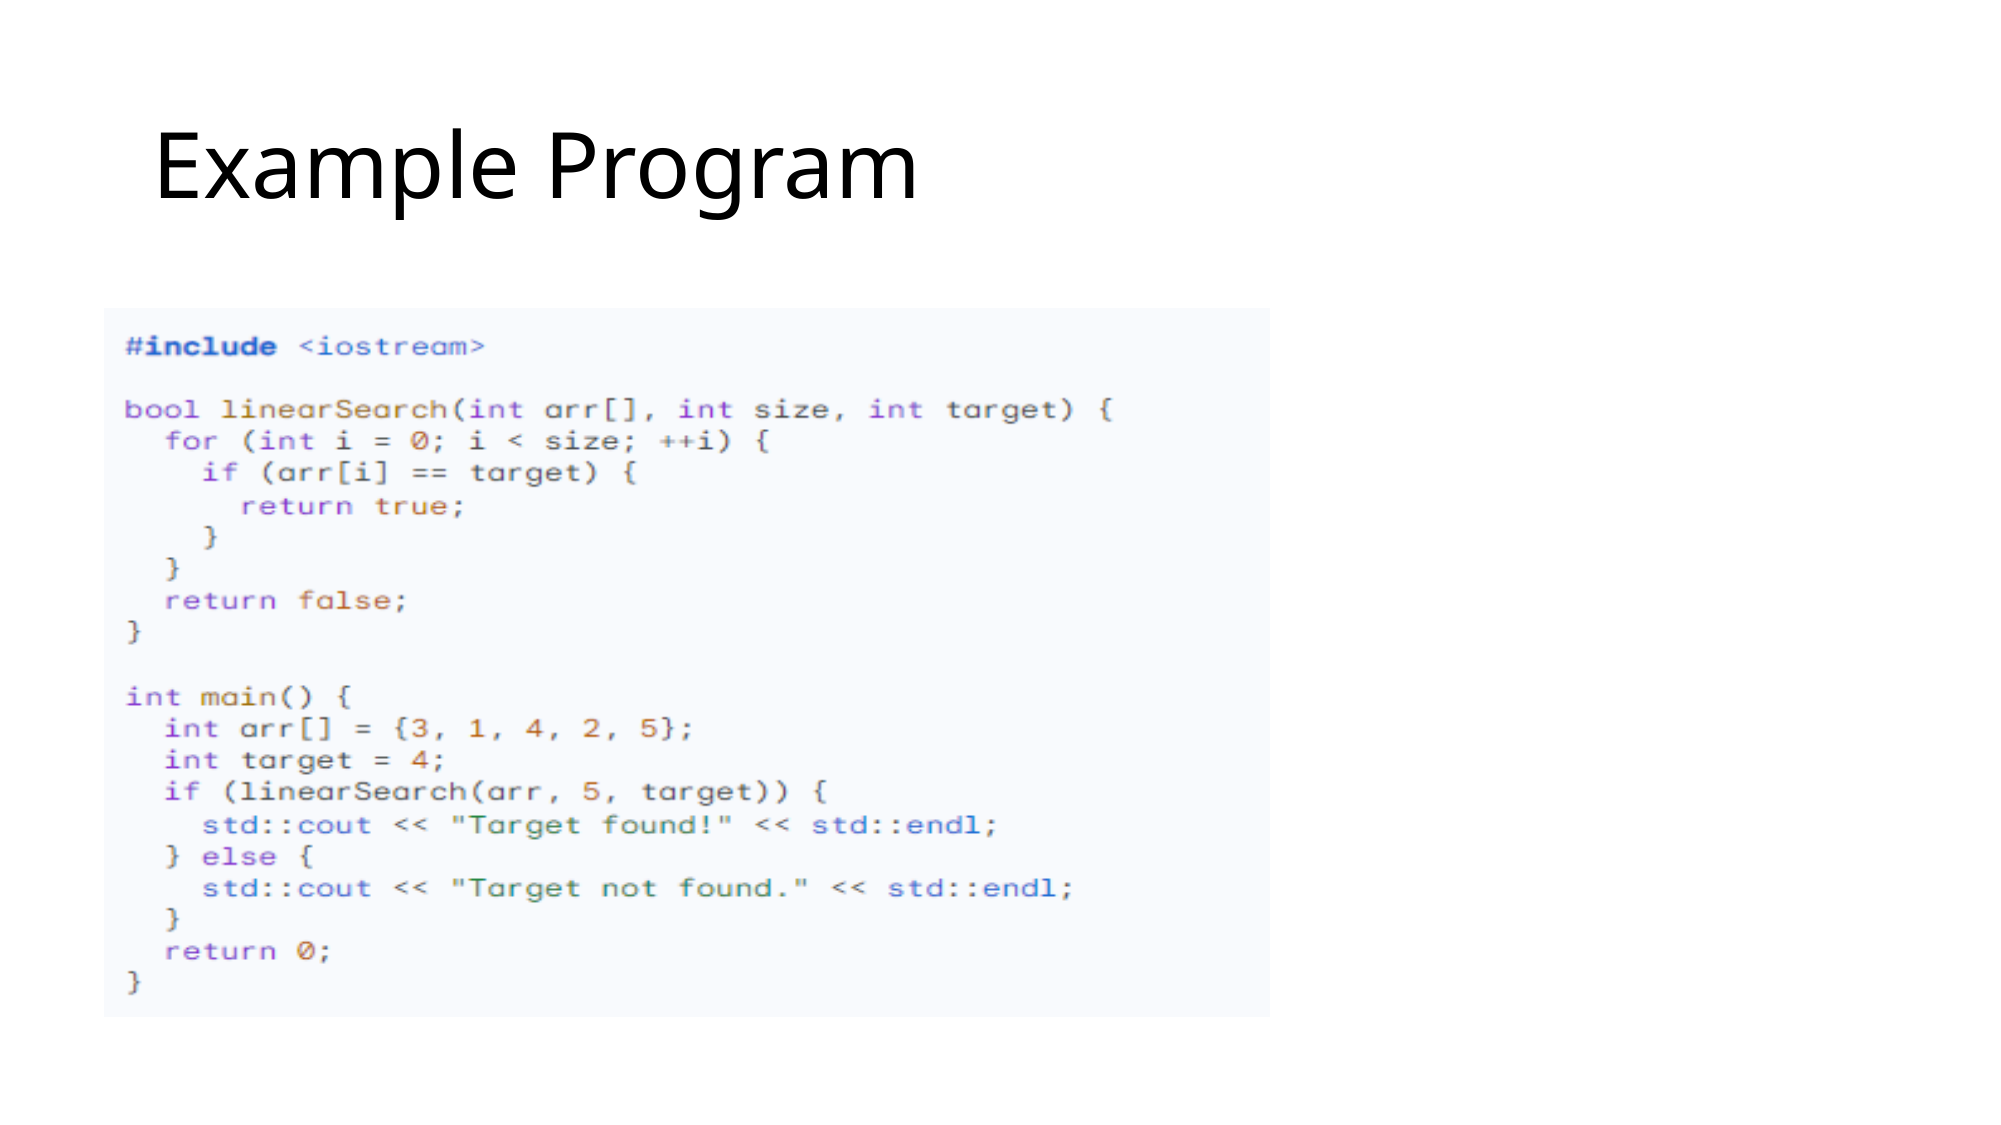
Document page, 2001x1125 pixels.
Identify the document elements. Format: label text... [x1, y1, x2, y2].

title Example Program [137, 59, 1863, 278]
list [103, 308, 1270, 1017]
